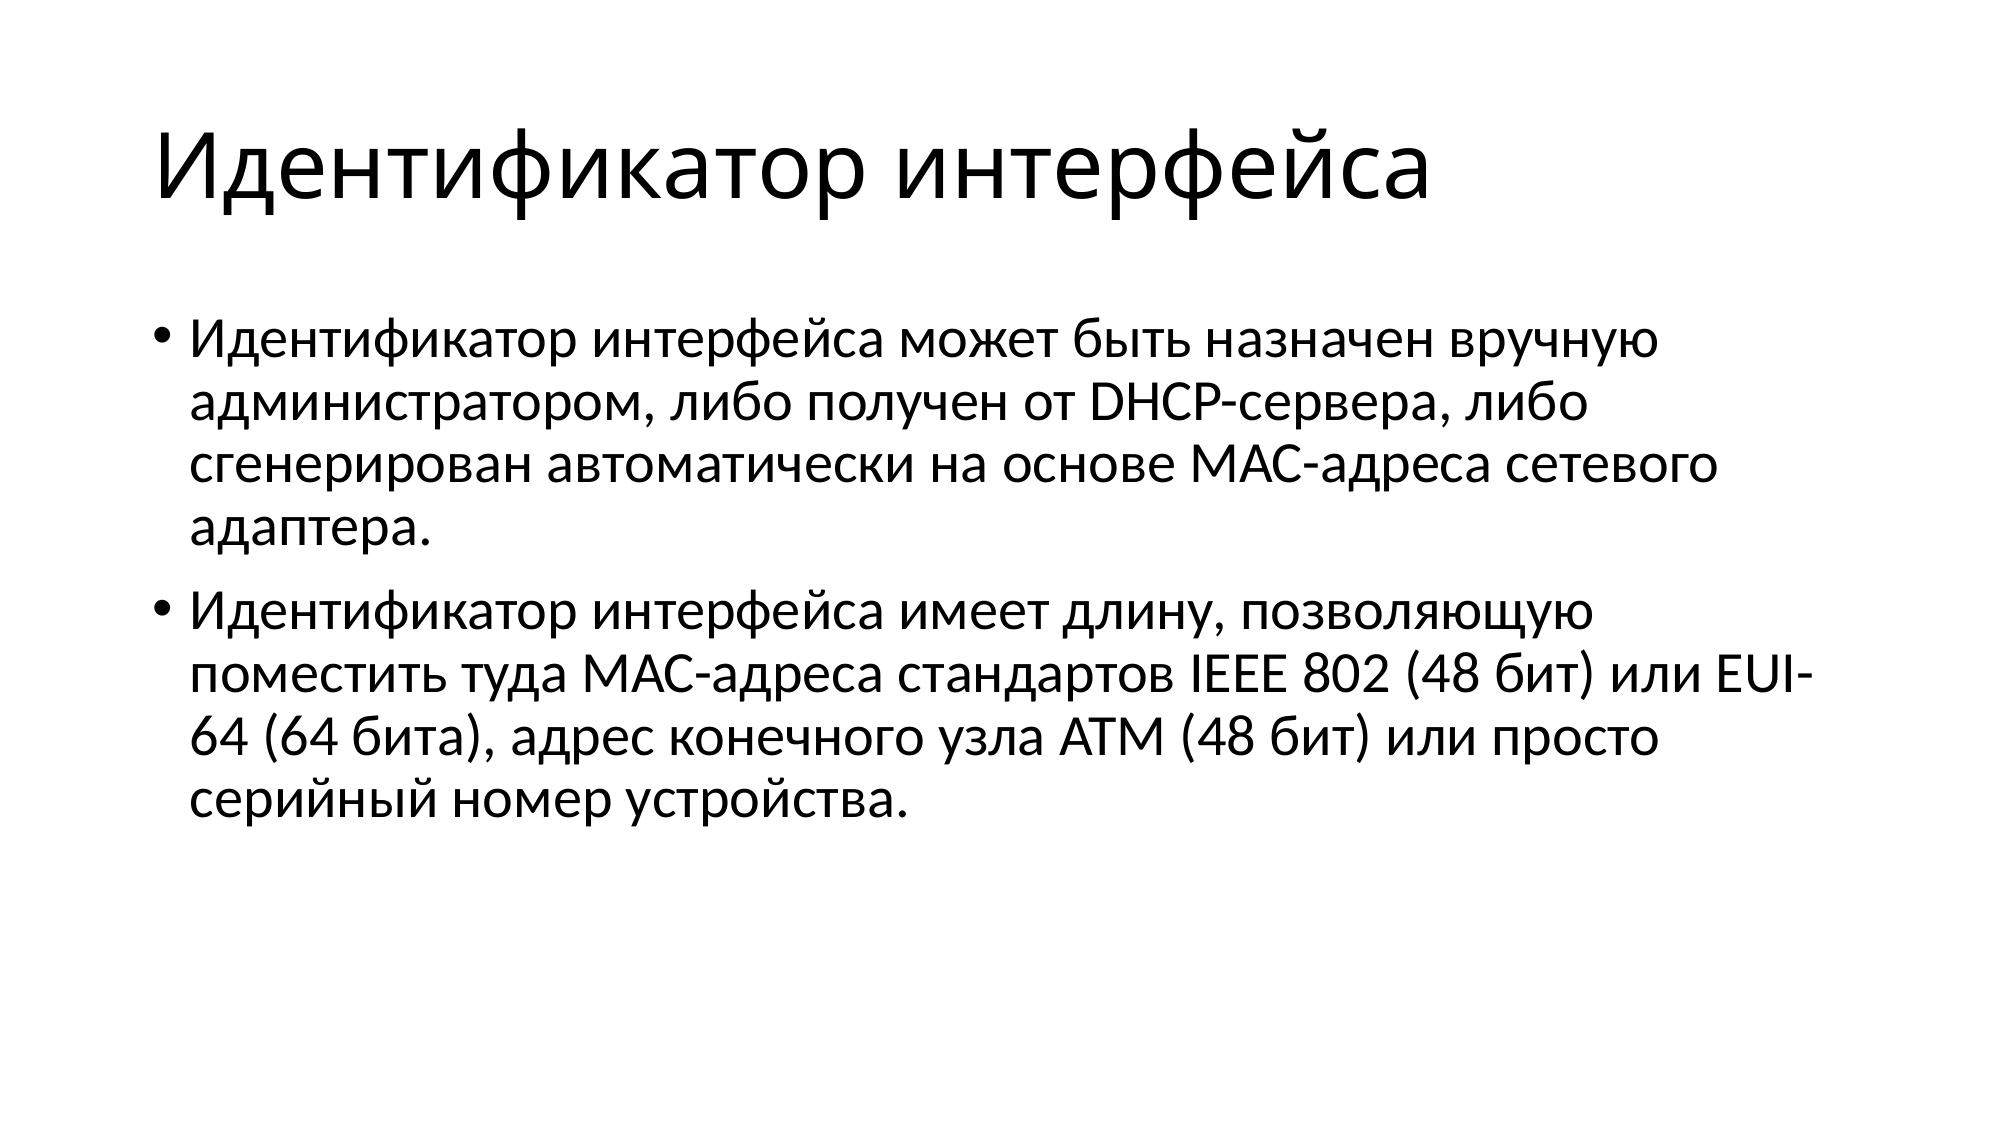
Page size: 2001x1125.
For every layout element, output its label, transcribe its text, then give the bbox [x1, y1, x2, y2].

title Идентификатор интерфейса [137, 59, 1863, 278]
list Идентификатор интерфейса может быть назначен вручную администратором, либо получен от DHCP-сервера, либо сгенерирован автоматически на основе МАС-адреса сетевого адаптера. Идентификатор интерфейса имеет длину, позволяющую поместить туда МАС-адреса стандартов IEEE 802 (48 бит) или EUI-64 (64 бита), адрес конечного узла ATM (48 бит) или просто серийный номер устройства. [137, 299, 1863, 1014]
